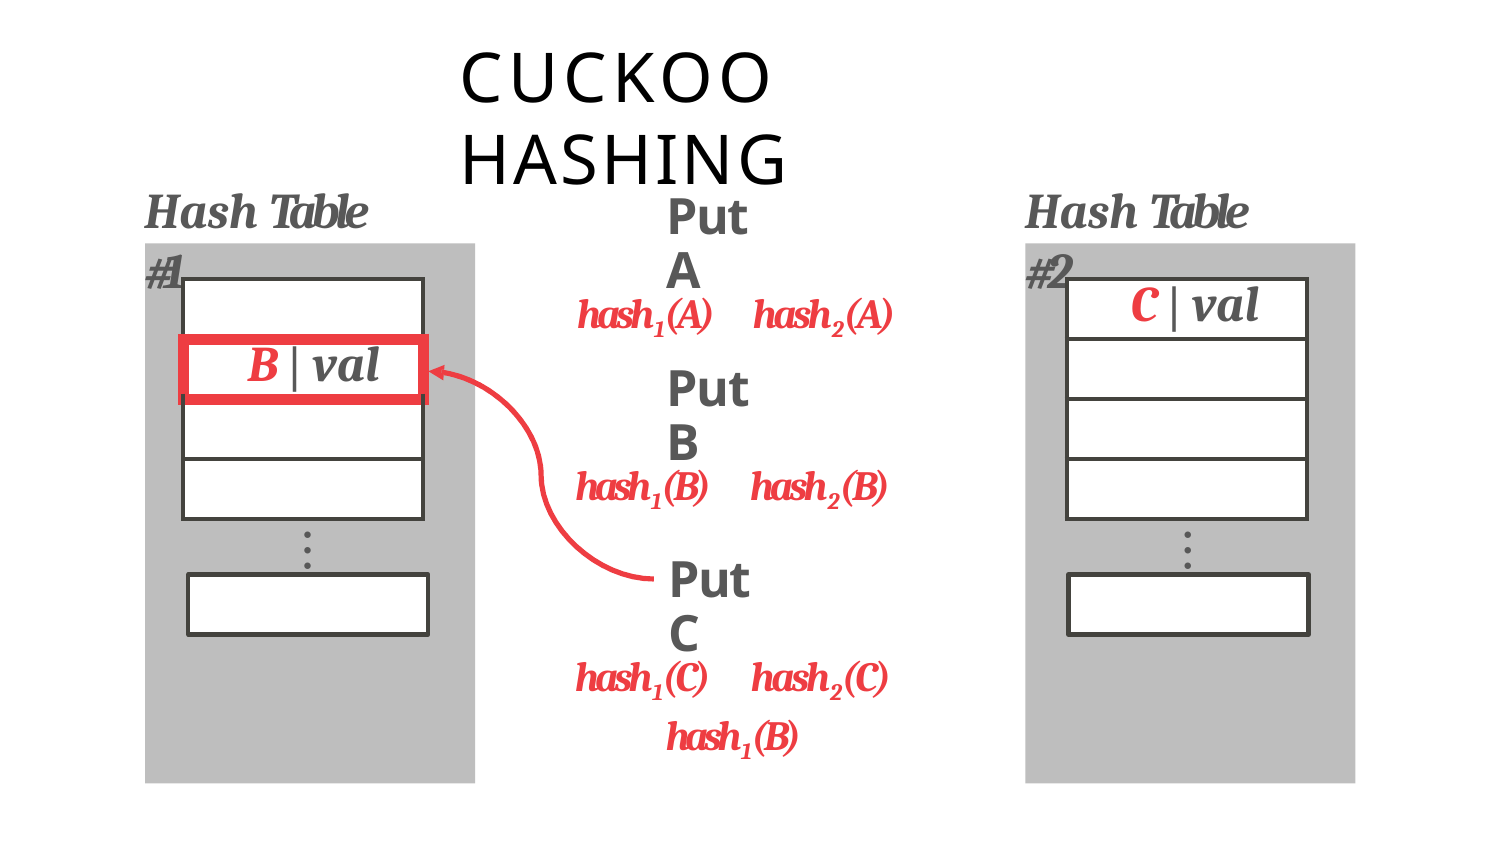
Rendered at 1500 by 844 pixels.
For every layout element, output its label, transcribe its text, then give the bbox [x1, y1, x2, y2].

table_cell [185, 461, 421, 517]
text_box [145, 299, 476, 784]
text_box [186, 572, 431, 637]
text_box Put A hash1(A) hash2(A) Put B hash1(B) hash2(B) Put C hash1(C) hash2(C) hash1(B) [570, 189, 896, 808]
table_header C | val [1069, 281, 1305, 337]
text_box ⋮ [298, 521, 319, 572]
table_cell [1069, 341, 1305, 397]
text_box Hash Table #2 [1022, 176, 1288, 299]
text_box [1066, 572, 1311, 637]
table_cell [1069, 401, 1305, 457]
text_box [428, 364, 654, 582]
text_box Hash Table #1 [142, 176, 401, 299]
table_cell [1069, 461, 1305, 517]
table_cell B | val [189, 345, 418, 394]
table_cell [185, 405, 421, 457]
text_box [401, 243, 476, 379]
table_header [185, 281, 421, 334]
text_box ⋮ [1178, 521, 1199, 572]
text_box [1025, 243, 1356, 784]
title CUCKOO HASHING [457, 31, 1036, 199]
